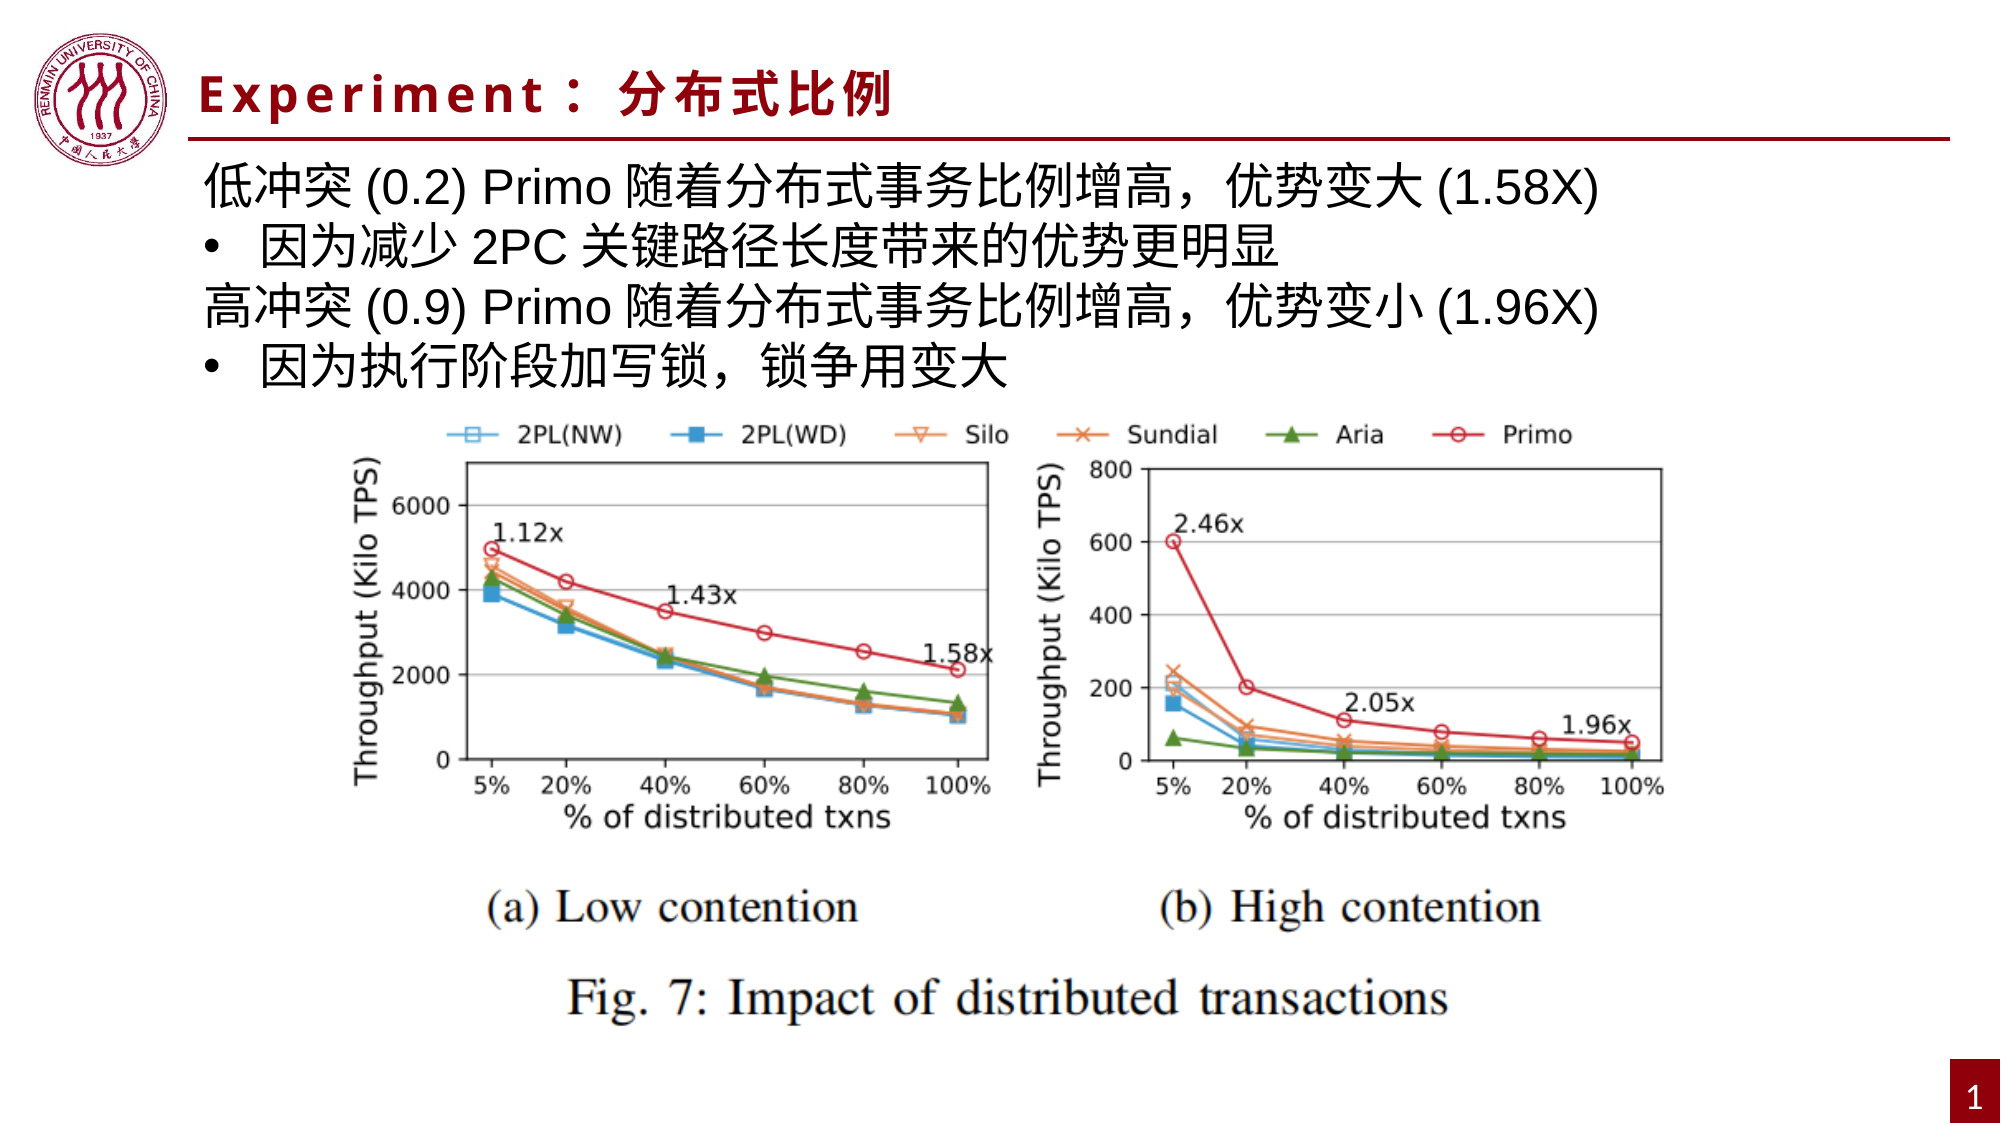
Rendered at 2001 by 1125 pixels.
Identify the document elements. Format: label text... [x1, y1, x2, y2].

picture [318, 404, 1682, 1036]
picture [32, 15, 172, 182]
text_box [1949, 1059, 2000, 1125]
text_box Experiment：分布式比例 [183, 55, 908, 130]
text_box 低冲突(0.2) Primo随着分布式事务比例增高，优势变大(1.58X) 因为减少2PC关键路径长度带来的优势更明显 高冲突(0.9) Primo随着分布式事务比例增高，优势变小(1.96X) 因为执行阶段加写锁，锁争用变大 [188, 147, 1843, 403]
